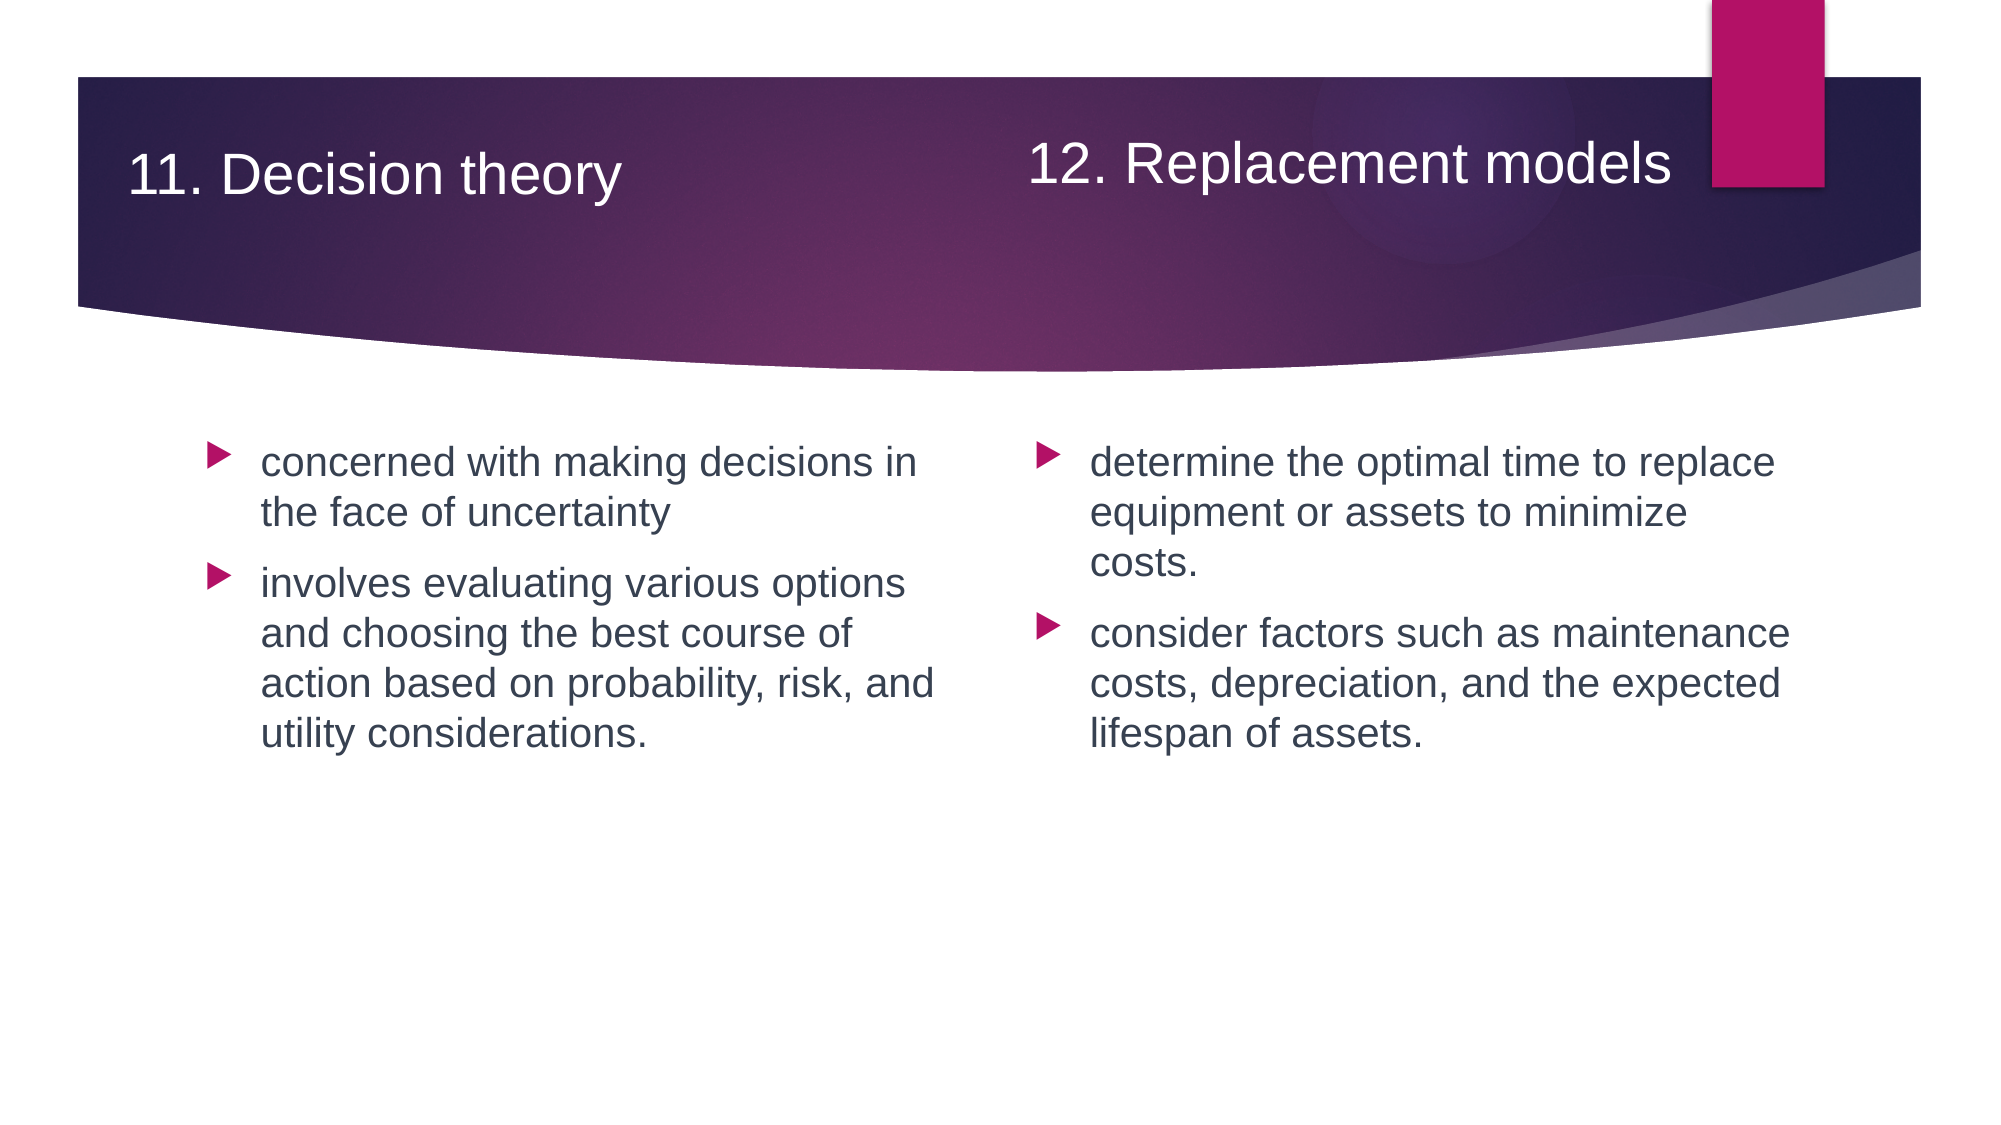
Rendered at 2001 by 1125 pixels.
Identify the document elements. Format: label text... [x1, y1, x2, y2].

text_box 11. Decision theory [112, 61, 963, 281]
list determine the optimal time to replace equipment or assets to minimize costs. consider factors such as maintenance costs, depreciation, and the expected lifespan of assets. [1018, 427, 1810, 988]
list concerned with making decisions in the face of uncertainty involves evaluating various options and choosing the best course of action based on probability, risk, and utility considerations. [189, 427, 981, 988]
title 12. Replacement models [1012, 50, 1863, 271]
